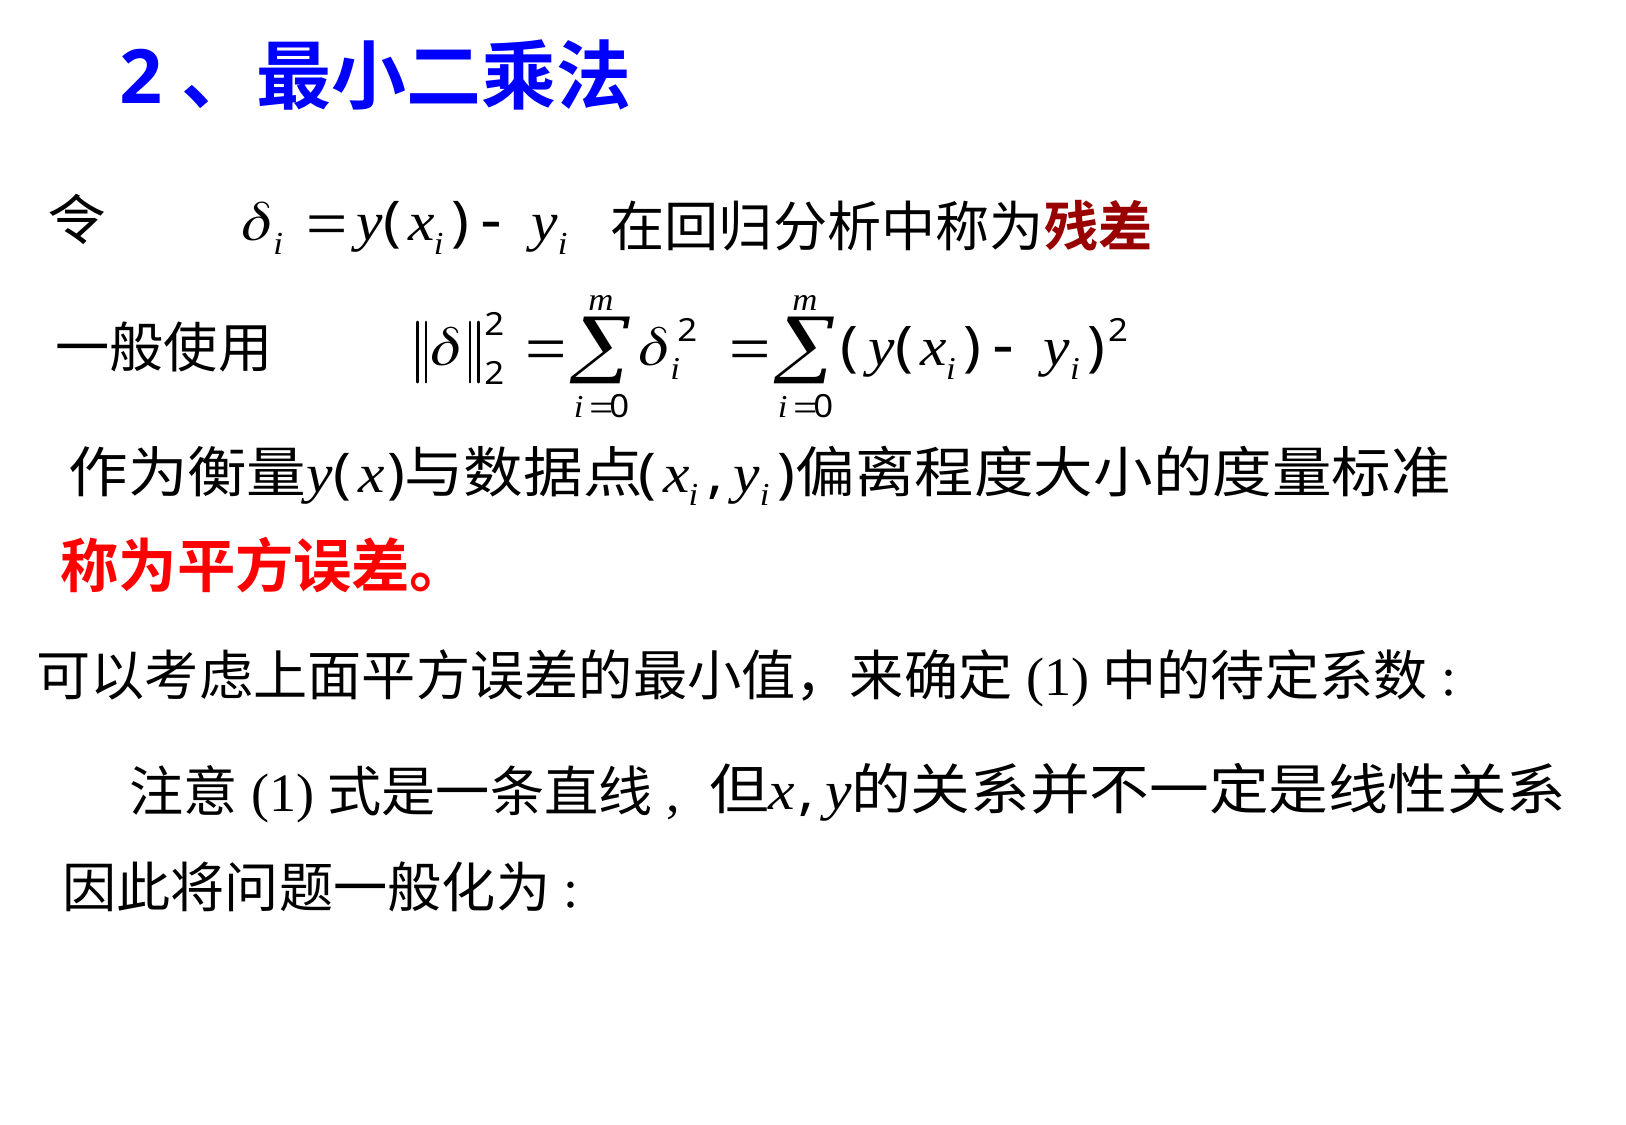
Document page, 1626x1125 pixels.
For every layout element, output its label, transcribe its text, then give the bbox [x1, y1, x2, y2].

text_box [40, 185, 582, 268]
text_box 在回归分析中称为残差 [595, 184, 1168, 265]
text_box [62, 437, 1463, 520]
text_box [406, 274, 1145, 430]
text_box 可以考虑上面平方误差的最小值，来确定(1)中的待定系数: [21, 634, 1471, 715]
text_box 称为平方误差。 [45, 521, 484, 607]
text_box 2、最小二乘法 [103, 31, 825, 144]
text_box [54, 749, 1572, 927]
text_box 一般使用 [40, 305, 288, 386]
